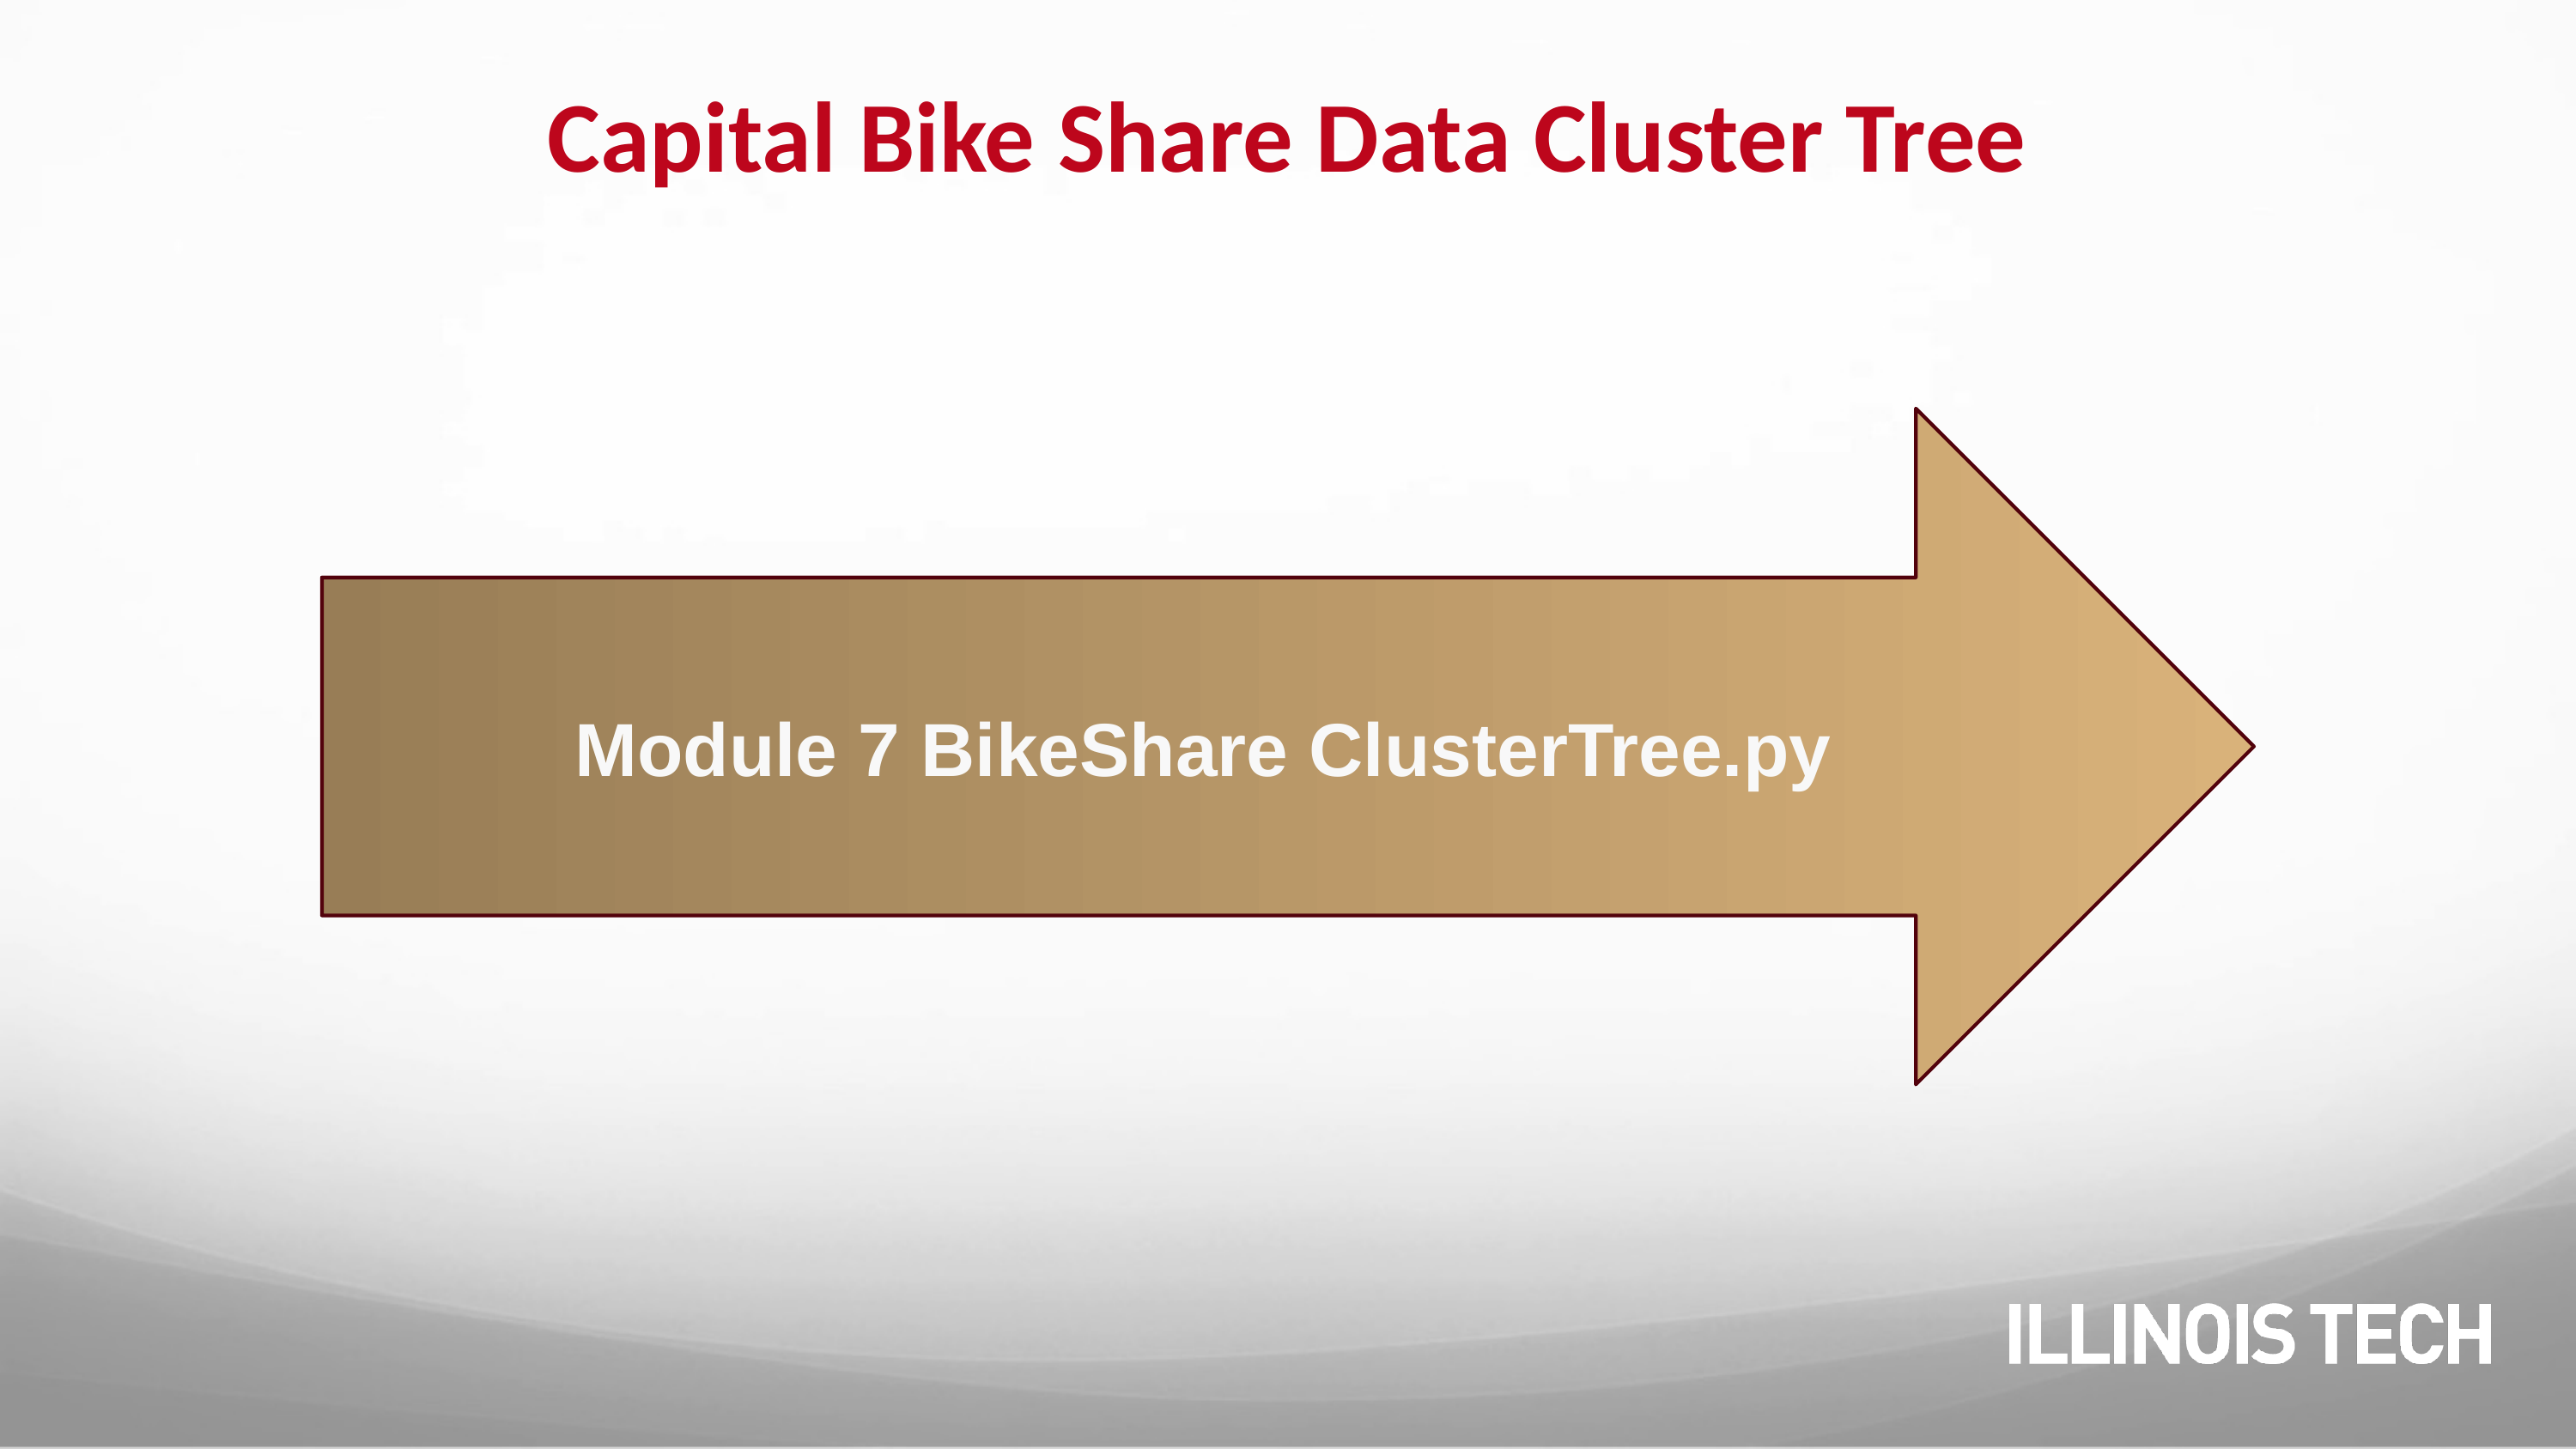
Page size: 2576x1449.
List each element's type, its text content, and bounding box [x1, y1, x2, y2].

title Capital Bike Share Data Cluster Tree [155, 22, 2421, 241]
picture [0, 0, 2576, 1449]
text_box Module 7 BikeShare ClusterTree.py [319, 406, 2257, 1087]
